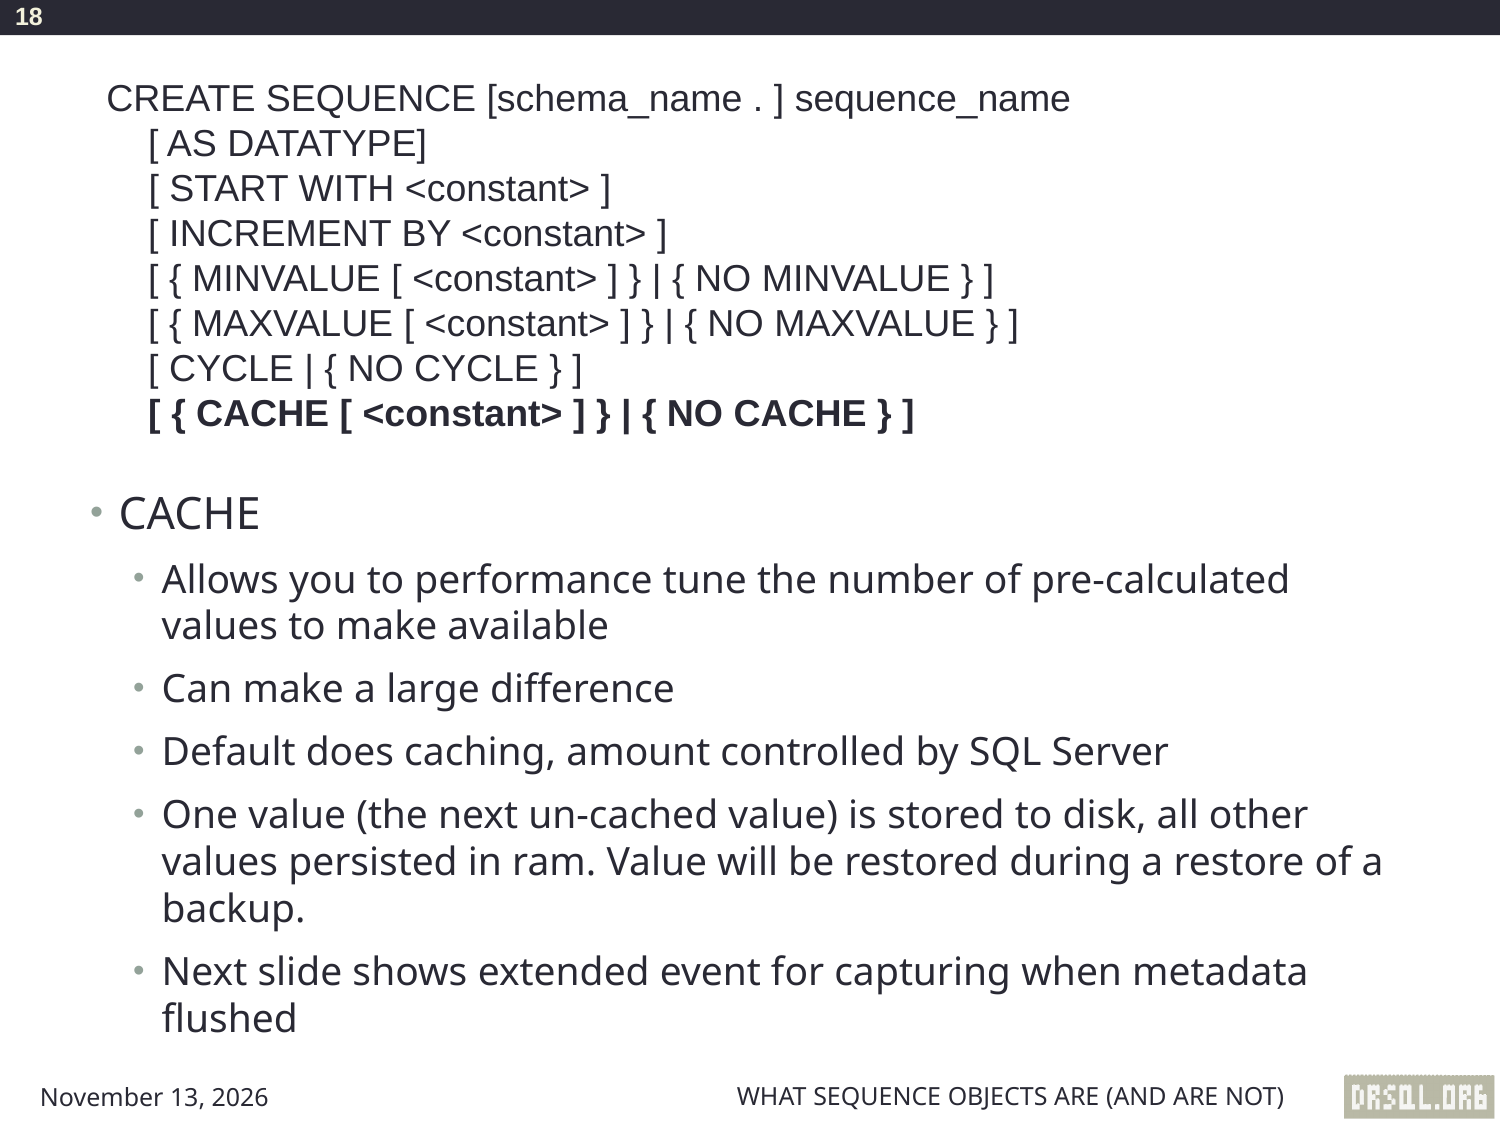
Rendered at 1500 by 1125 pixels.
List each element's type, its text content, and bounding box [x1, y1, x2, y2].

slide_number 18 [0, 0, 175, 34]
list CACHE Allows you to performance tune the number of pre-calculated values to make available Can make a large difference Default does caching, amount controlled by SQL Server One value (the next un-cached value) is stored to disk, all other values persisted in ram. Value will be restored during a restore of a backup. Next slide shows extended event for capturing when metadata flushed [75, 476, 1425, 1050]
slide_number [24, 1071, 500, 1125]
footer What Sequence Objects Are (And Are Not) [500, 1070, 1300, 1125]
text_box CREATE SEQUENCE [schema_name . ] sequence_name [ AS DATATYPE] [ START WITH <constant> ] [ INCREMENT BY <constant> ] [ { MINVALUE [ <constant> ] } | { NO MINVALUE } ] [ { MAXVALUE [ <constant> ] } | { NO MAXVALUE } ] [ CYCLE | { NO CYCLE } ] [ { CACHE [ <constant> ] } | { NO CACHE } ] [91, 67, 1261, 442]
